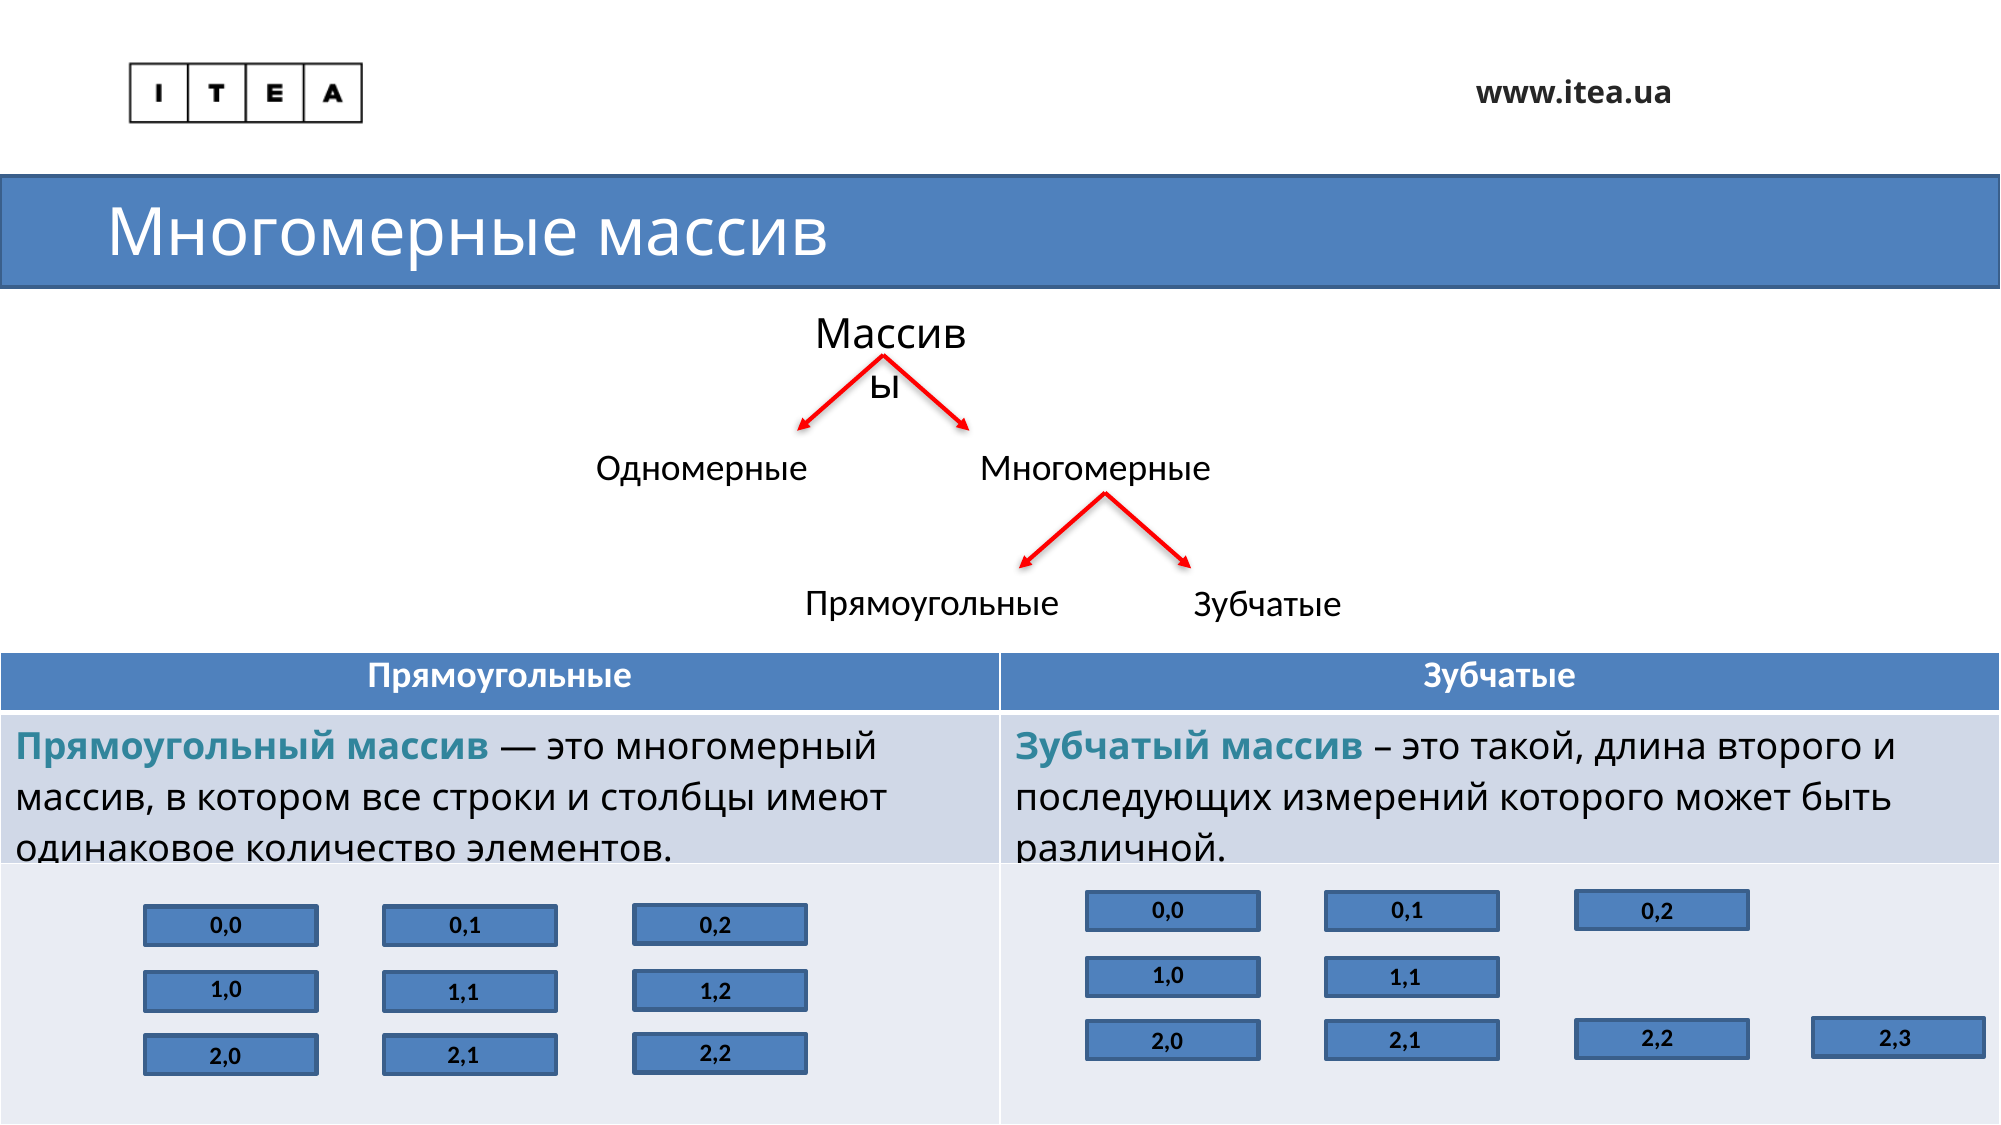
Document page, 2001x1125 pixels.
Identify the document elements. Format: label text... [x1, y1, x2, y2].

table_header Зубчатые [1001, 653, 1999, 710]
table_cell [1, 864, 999, 1124]
text_box [0, 174, 2000, 289]
table_header Прямоугольные [1, 653, 999, 710]
picture [101, 49, 389, 133]
table_cell [1001, 864, 1999, 1124]
text_box www.itea.ua [1422, 66, 1727, 115]
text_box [573, 299, 1377, 629]
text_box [144, 900, 807, 1078]
table_cell Прямоугольный массив — это многомерный массив, в котором все строки и столбцы имеют одинаковое количество элементов. [1, 715, 999, 863]
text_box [1086, 886, 1985, 1064]
table_cell Зубчатый массив – это такой, длина второго и последующих измерений которого может быть различной. [1001, 715, 1999, 863]
text_box Многомерные массив [91, 181, 845, 357]
